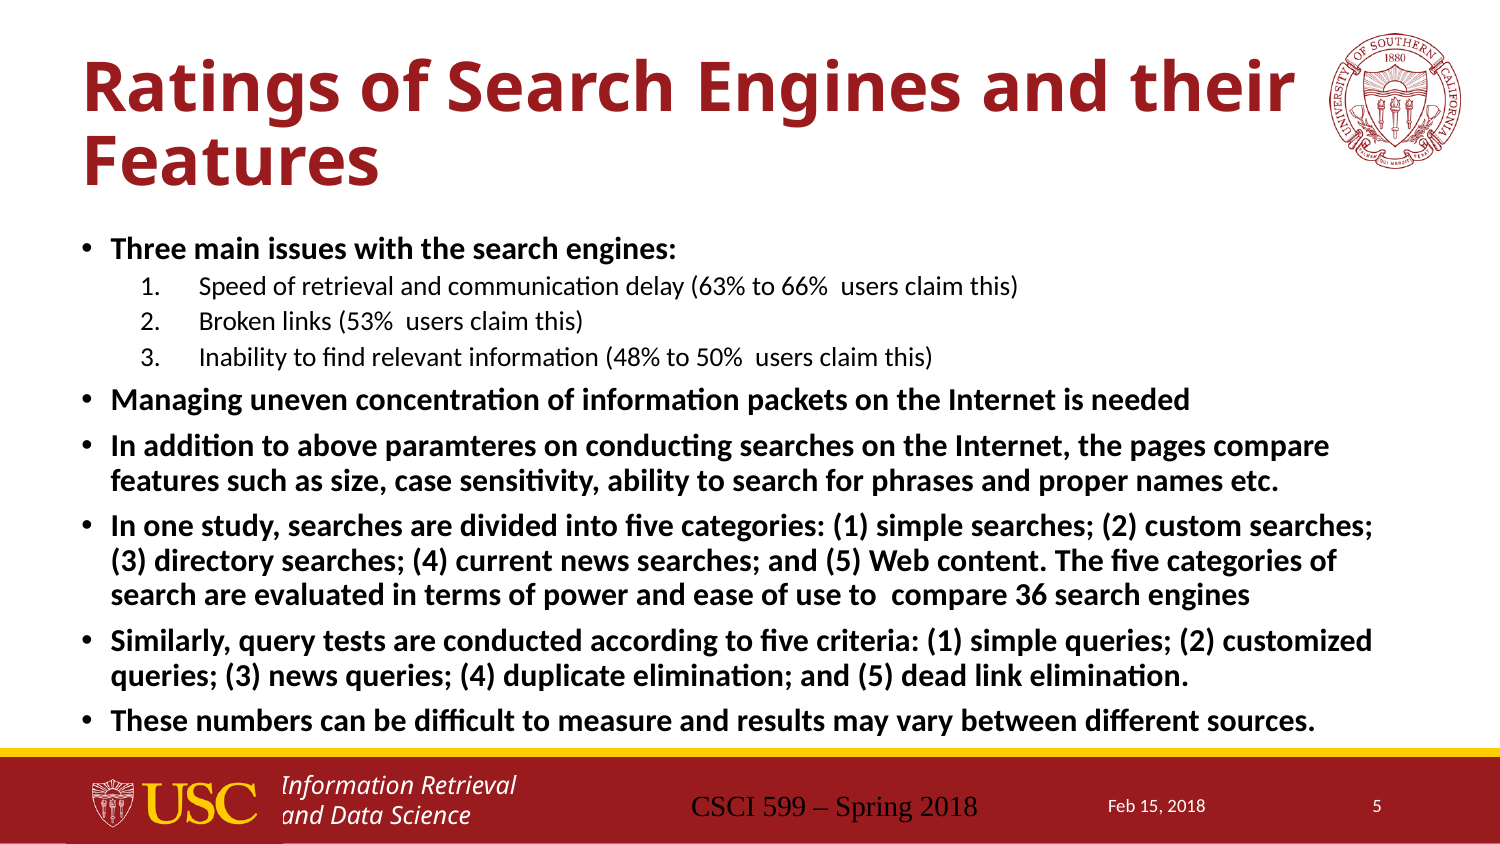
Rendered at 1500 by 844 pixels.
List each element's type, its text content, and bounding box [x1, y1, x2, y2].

title Ratings of Search Engines and their Features [66, 44, 1397, 208]
list Three main issues with the search engines: Speed of retrieval and communication delay (63% to 66% users claim this) Broken links (53% users claim this) Inability to find relevant information (48% to 50% users claim this) Managing uneven concentration of information packets on the Internet is needed In addition to above paramteres on conducting searches on the Internet, the pages compare features such as size, case sensitivity, ability to search for phrases and proper names etc. In one study, searches are divided into five categories: (1) simple searches; (2) custom searches; (3) directory searches; (4) current news searches; and (5) Web content. The five categories of search are evaluated in terms of power and ease of use to compare 36 search engines Similarly, query tests are conducted according to five criteria: (1) simple queries; (2) customized queries; (3) news queries; (4) duplicate elimination; and (5) dead link elimination. These numbers can be difficult to measure and results may vary between different sources. [66, 224, 1397, 755]
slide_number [1093, 782, 1308, 827]
footer CSCI 599 – Spring 2018 [621, 782, 1048, 827]
picture [66, 762, 283, 844]
picture [1329, 33, 1461, 169]
slide_number 5 [1319, 782, 1397, 827]
